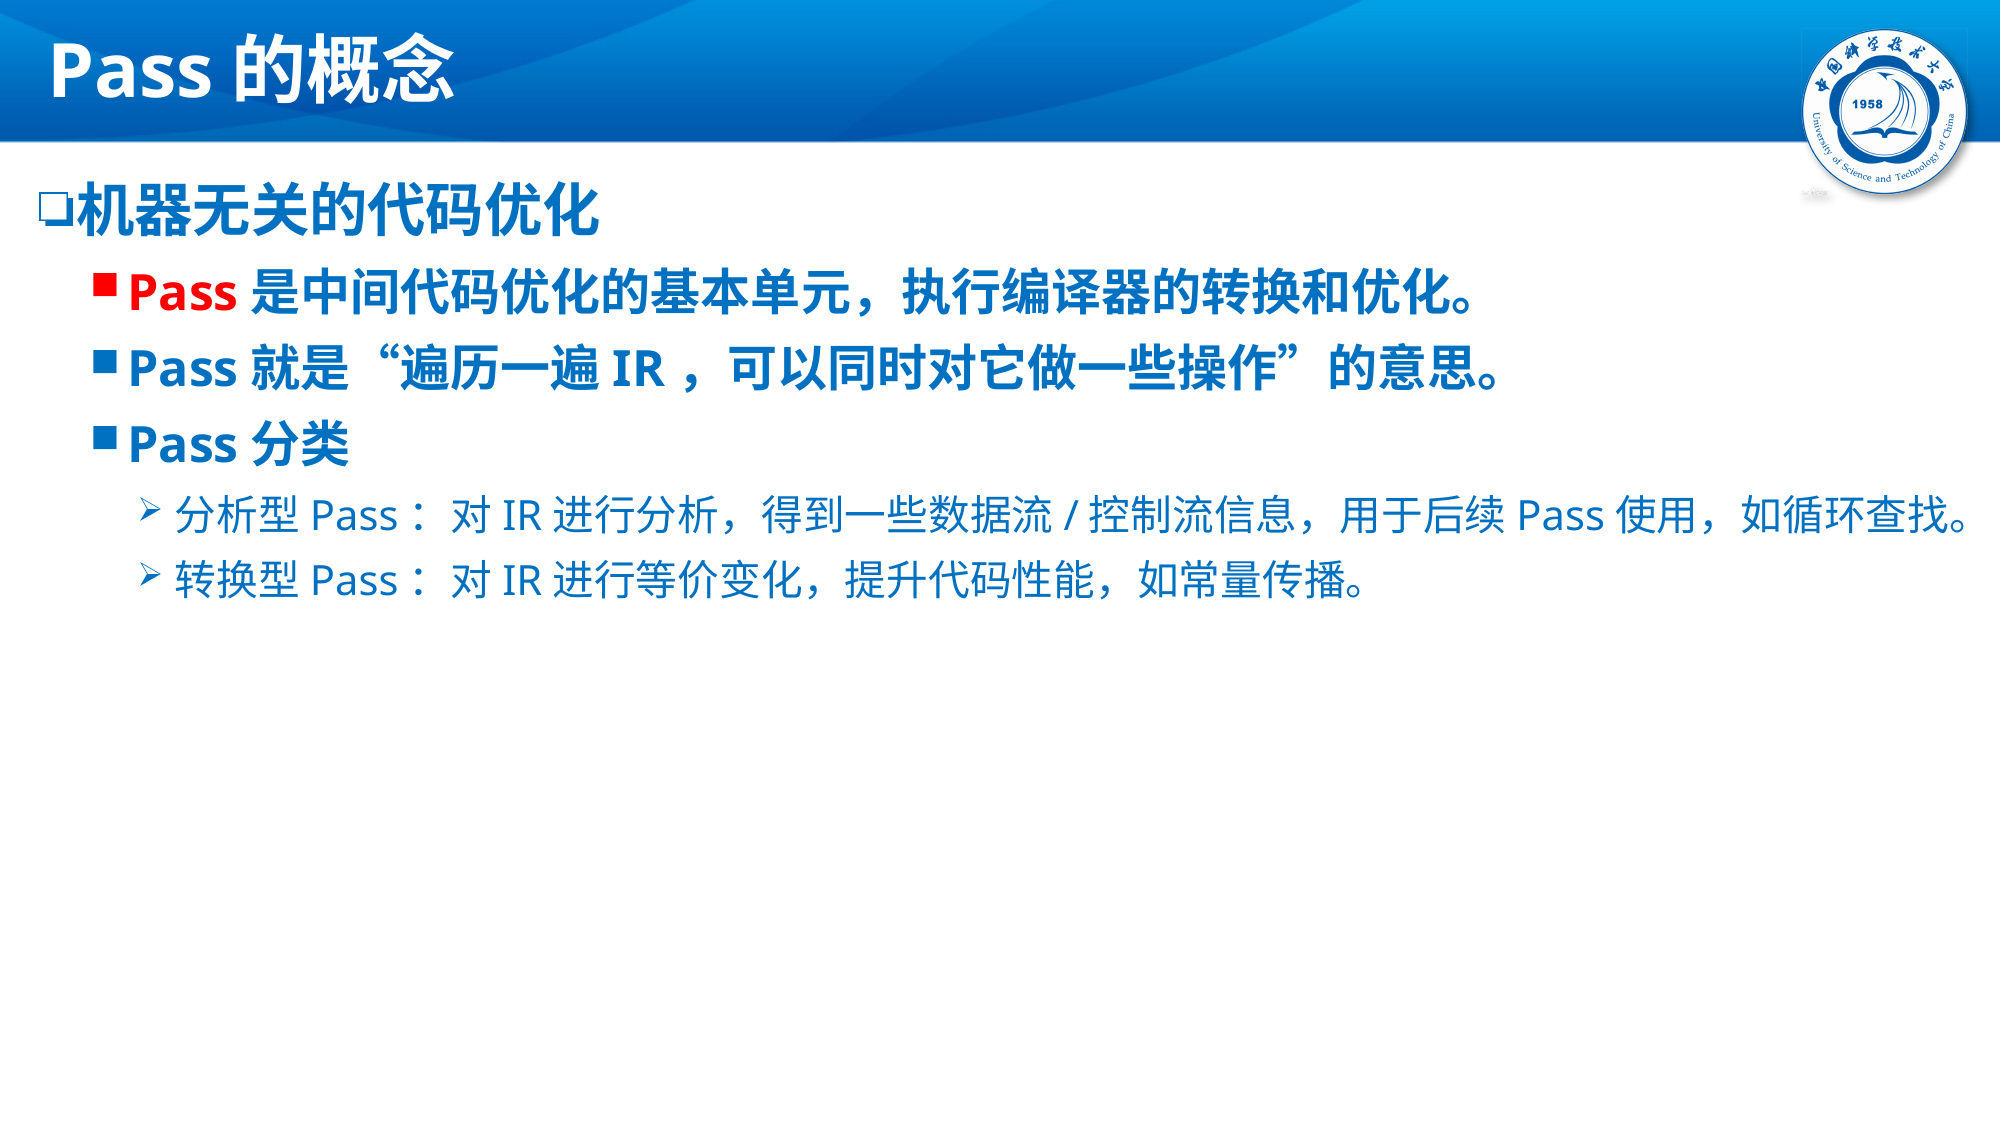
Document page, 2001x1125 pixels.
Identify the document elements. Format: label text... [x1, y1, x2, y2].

title Pass的概念 [32, 22, 1619, 124]
picture [0, 0, 2000, 173]
list 机器无关的代码优化 Pass是中间代码优化的基本单元，执行编译器的转换和优化。 Pass就是“遍历一遍IR，可以同时对它做一些操作”的意思。 Pass分类 分析型Pass：对IR进行分析，得到一些数据流/控制流信息，用于后续Pass使用，如循环查找。 转换型Pass：对IR进行等价变化，提升代码性能，如常量传播。 [24, 173, 1977, 1093]
picture [39, 192, 73, 226]
